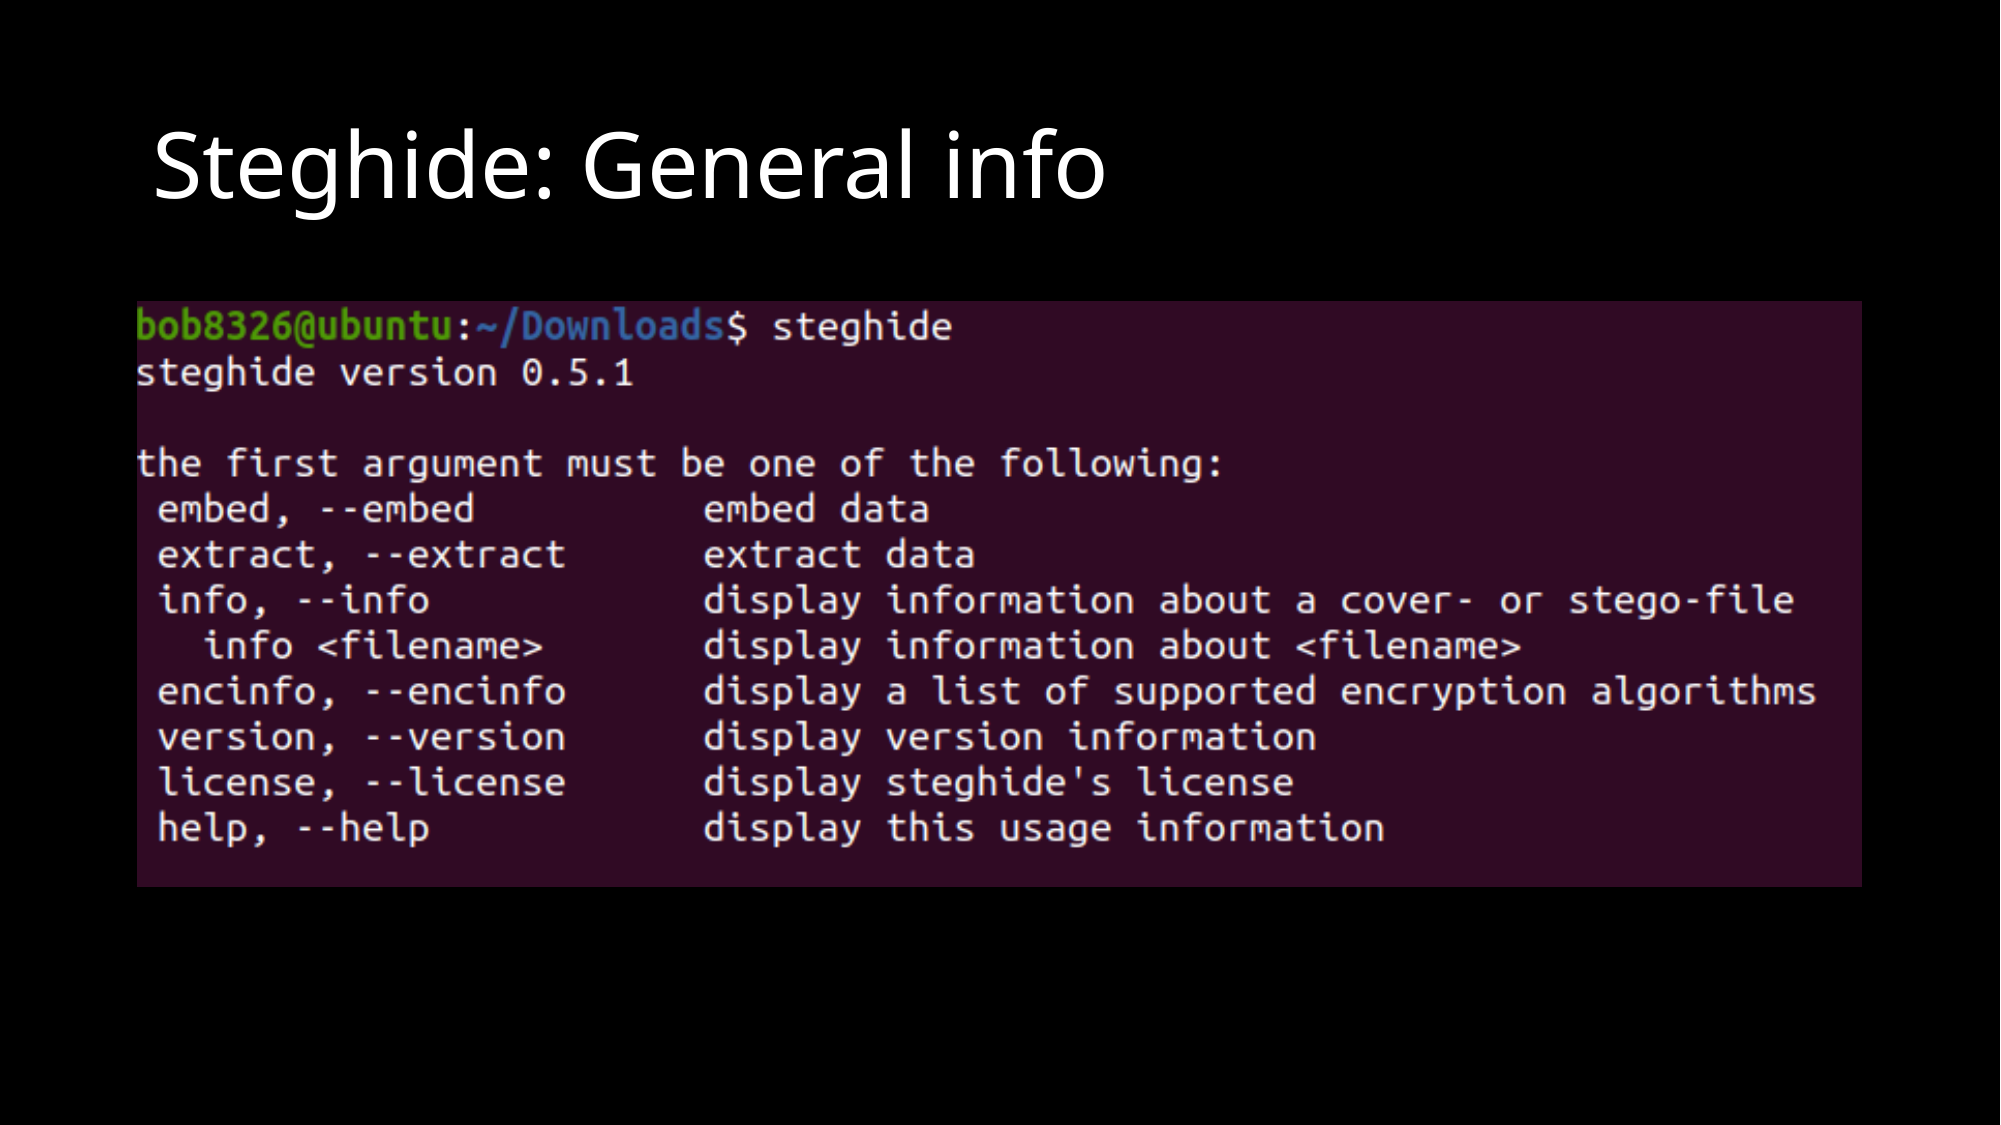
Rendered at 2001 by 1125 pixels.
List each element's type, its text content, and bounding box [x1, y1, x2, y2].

title Steghide: General info [137, 59, 1863, 278]
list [137, 301, 1862, 887]
